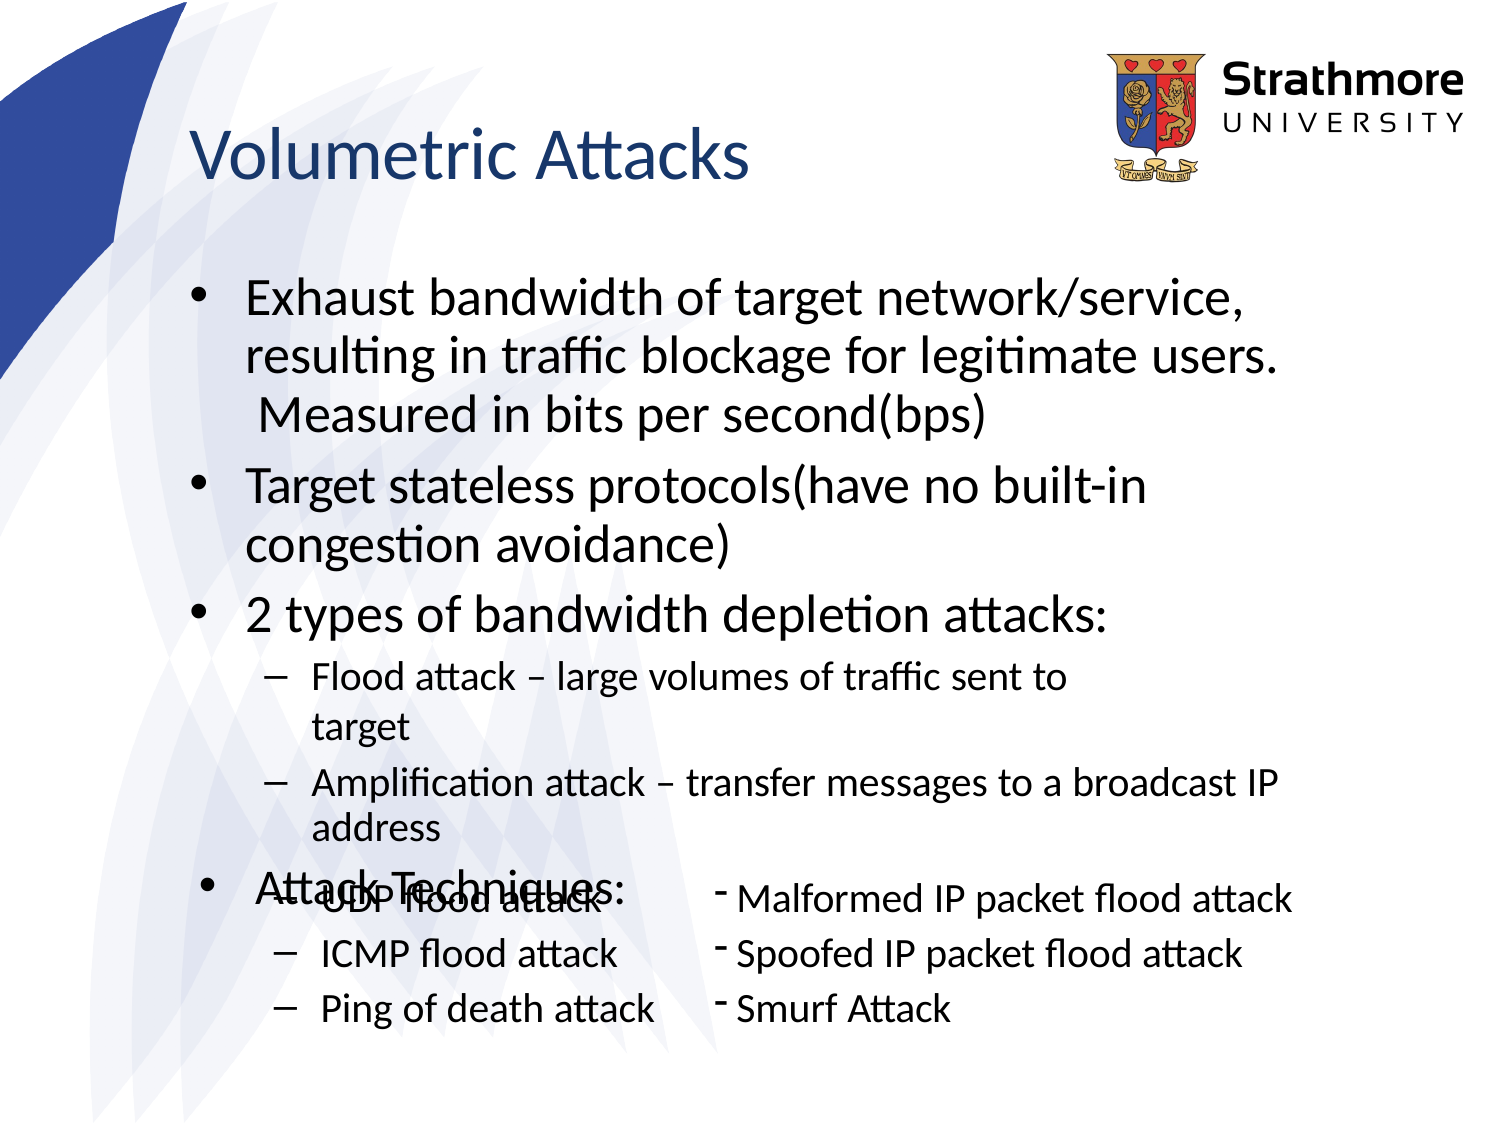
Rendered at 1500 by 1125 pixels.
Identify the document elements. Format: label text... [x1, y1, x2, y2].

text_box Malformed IP packet flood attack Spoofed IP packet flood attack Smurf Attack [712, 863, 1301, 1031]
picture [1101, 44, 1472, 187]
text_box Exhaust bandwidth of target network/service, resulting in traffic blockage for legitimate users. Measured in bits per second(bps) Target stateless protocols(have no built-in congestion avoidance) 2 types of bandwidth depletion attacks: Flood attack – large volumes of traffic sent to target Amplification attack – transfer messages to a broadcast IP address Attack Techniques: [187, 258, 1292, 915]
picture [0, 2, 739, 1123]
title Volumetric Attacks [187, 102, 761, 258]
text_box UDP flood attack ICMP flood attack Ping of death attack [271, 863, 660, 1031]
